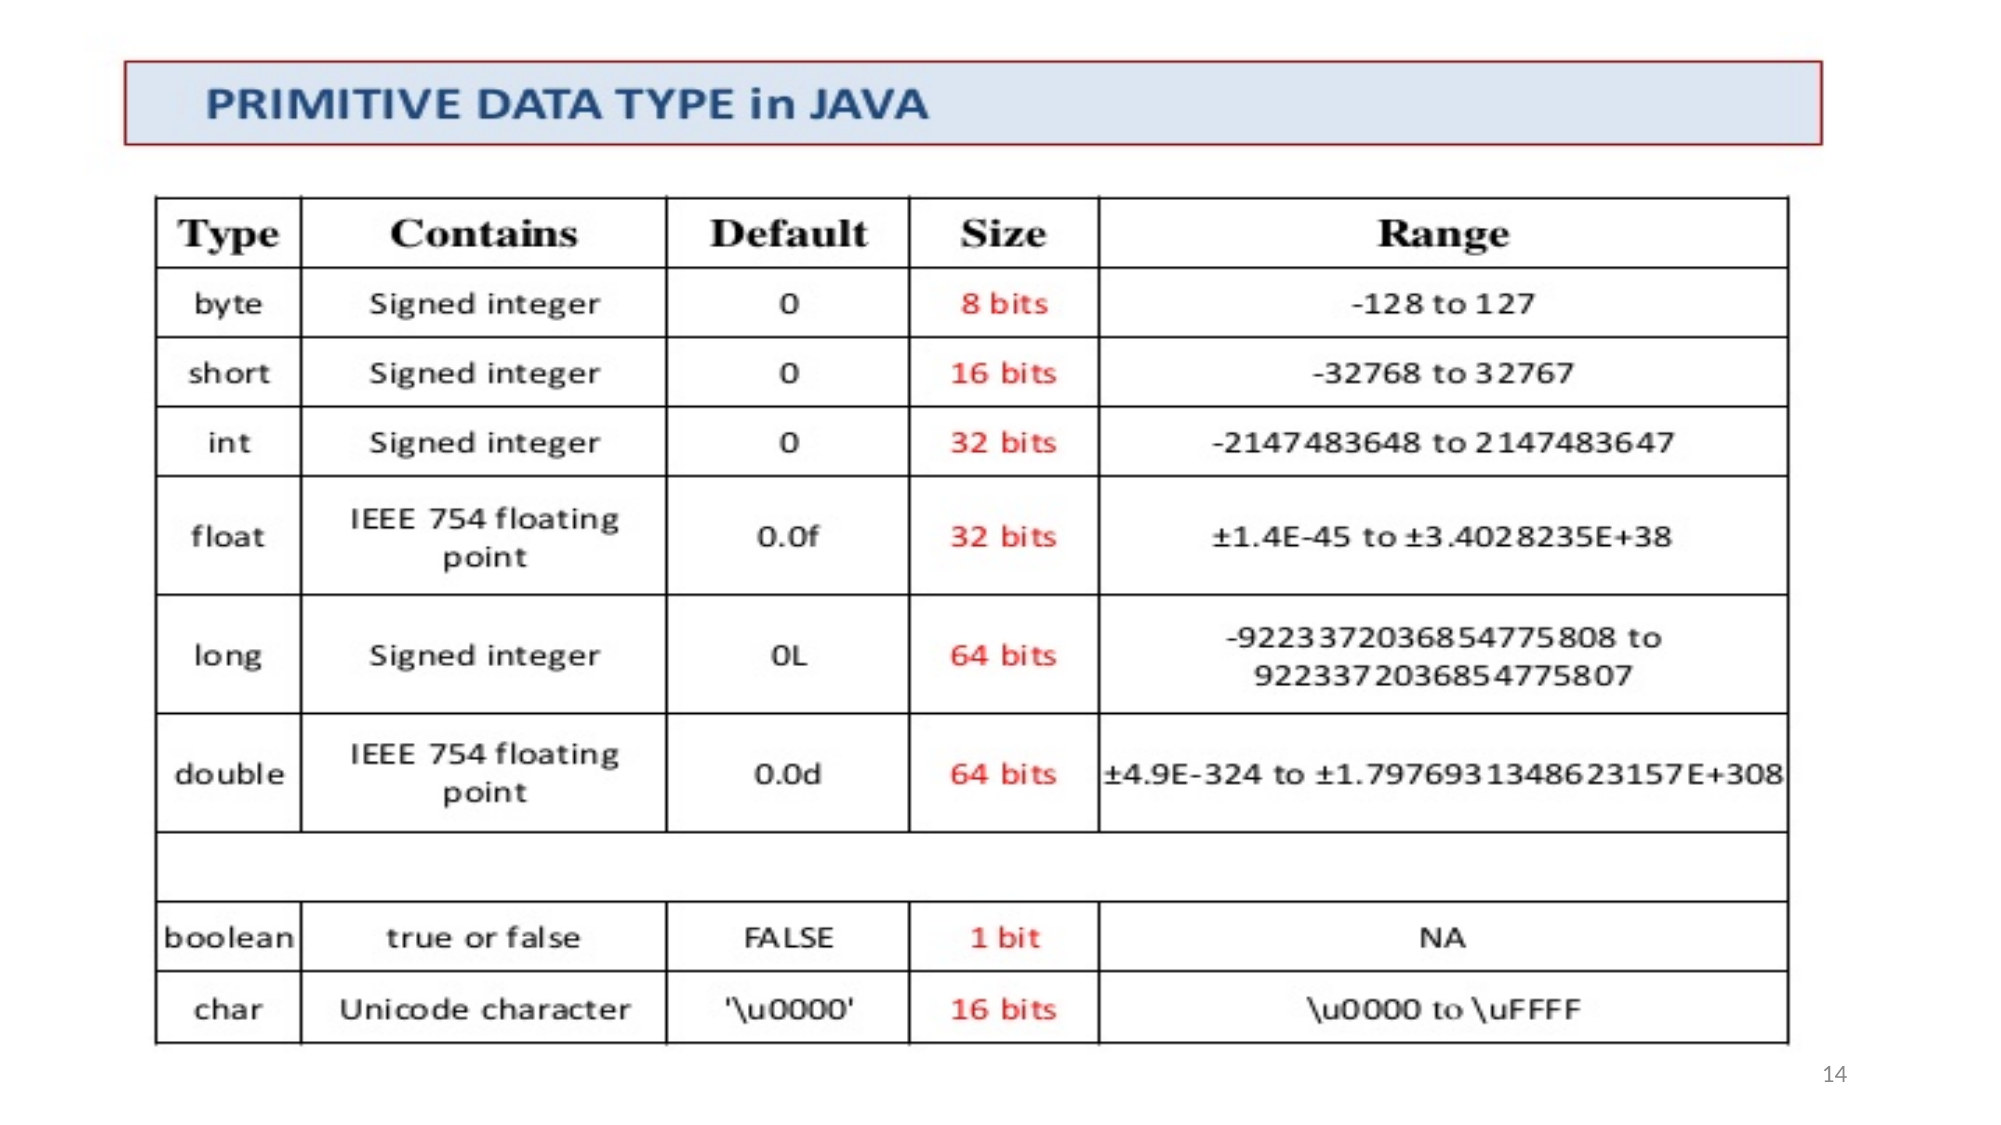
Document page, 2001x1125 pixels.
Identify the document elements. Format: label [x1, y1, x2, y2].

list [83, 31, 1863, 1106]
